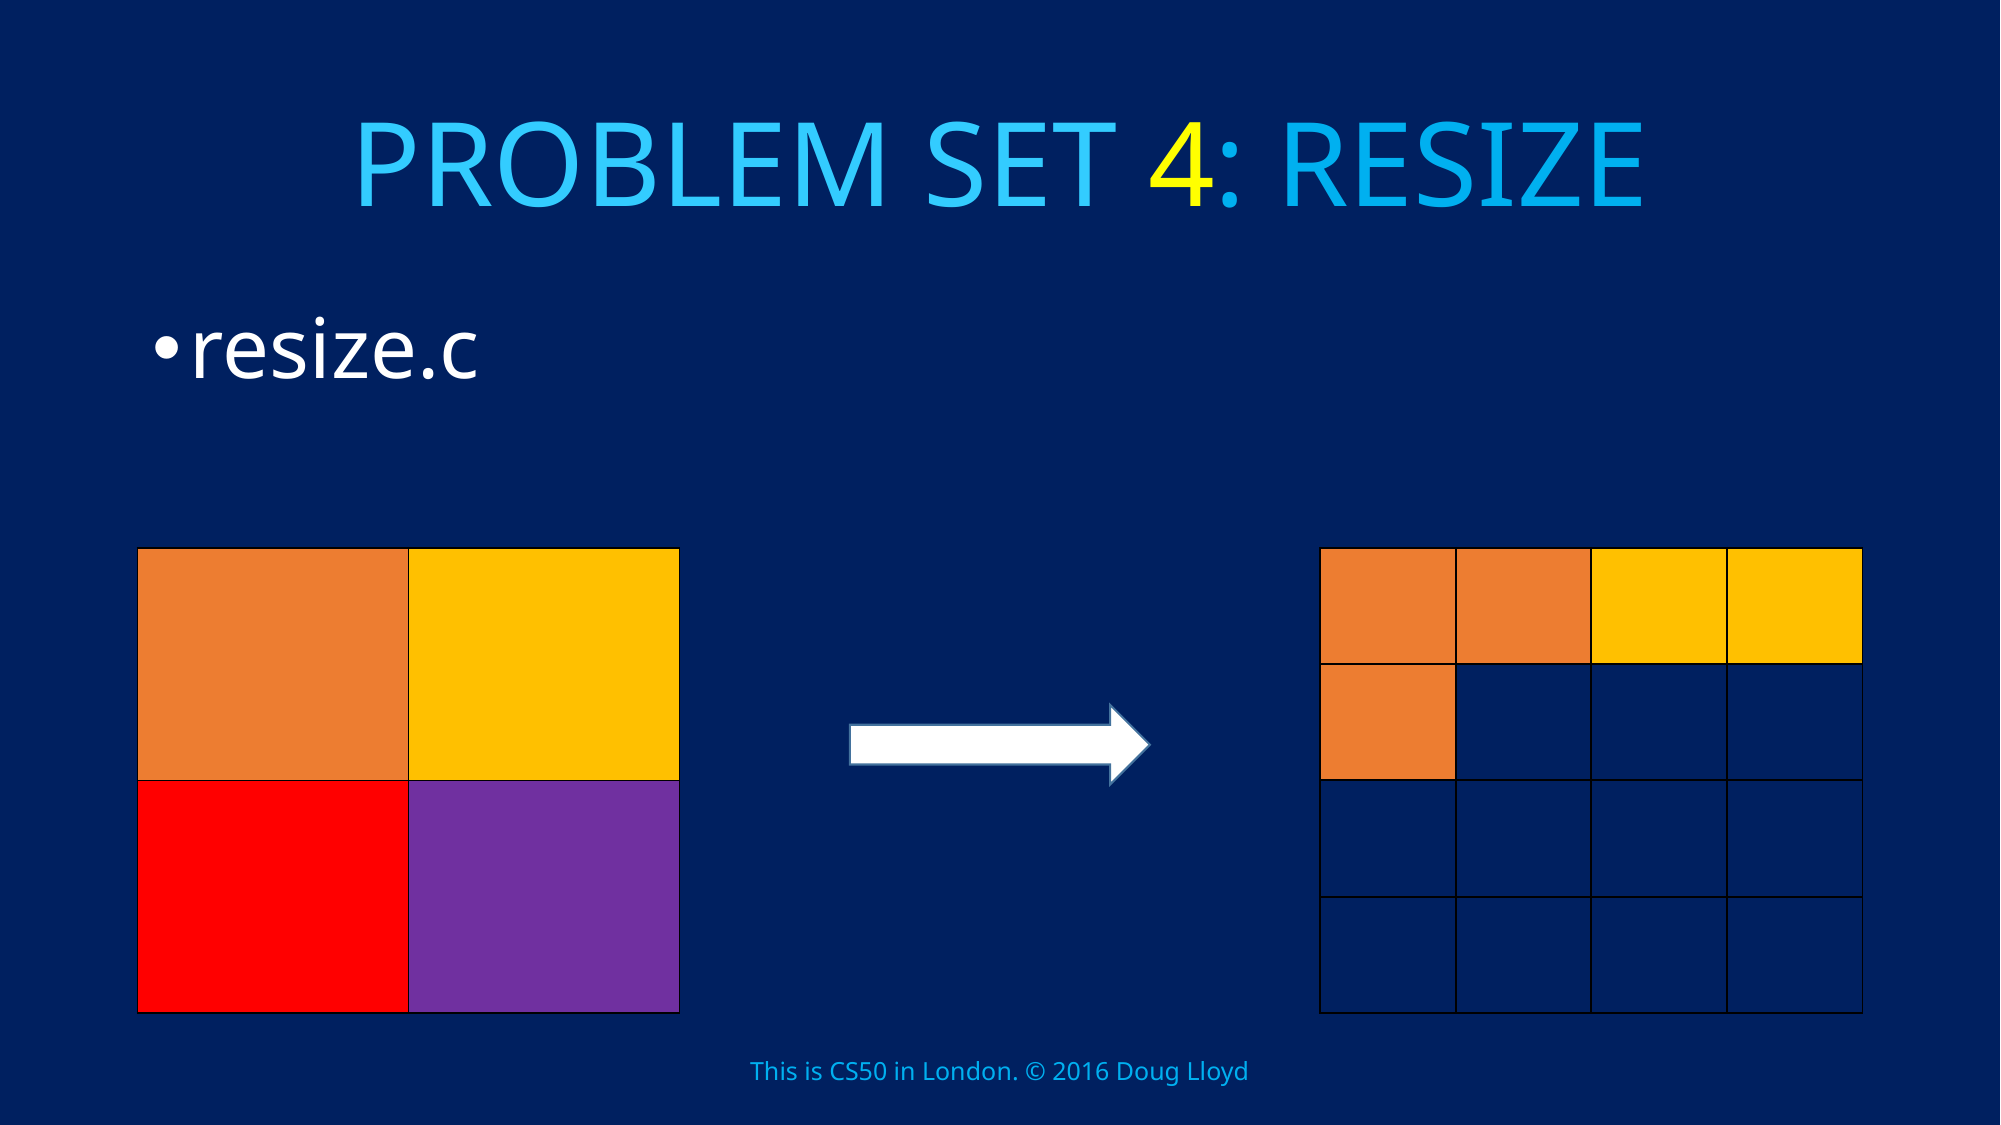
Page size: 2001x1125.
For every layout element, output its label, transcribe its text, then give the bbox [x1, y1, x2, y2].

table_cell [1457, 898, 1590, 1012]
table_header [138, 549, 408, 780]
table_cell [1592, 781, 1726, 896]
list resize.c [137, 299, 1863, 1014]
table_cell [1728, 898, 1862, 1012]
table_cell [1592, 665, 1726, 779]
table_header [1321, 549, 1455, 663]
table_cell [1592, 898, 1726, 1012]
footer This is CS50 in London. © 2016 Doug Lloyd [662, 1042, 1338, 1103]
table_cell [409, 781, 679, 1012]
table_header [409, 549, 679, 780]
table_header [1457, 549, 1590, 663]
table_cell [1321, 898, 1455, 1012]
table_cell [1457, 665, 1590, 779]
text_box [848, 702, 1152, 787]
table_header [1592, 549, 1726, 663]
title PROBLEM SET 4: RESIZE [137, 59, 1863, 278]
table_header [1728, 549, 1862, 663]
table_cell [1457, 781, 1590, 896]
table_cell [138, 781, 408, 1012]
table_cell [1321, 781, 1455, 896]
table_cell [1728, 781, 1862, 896]
table_cell [1321, 665, 1455, 779]
table_cell [1728, 665, 1862, 779]
